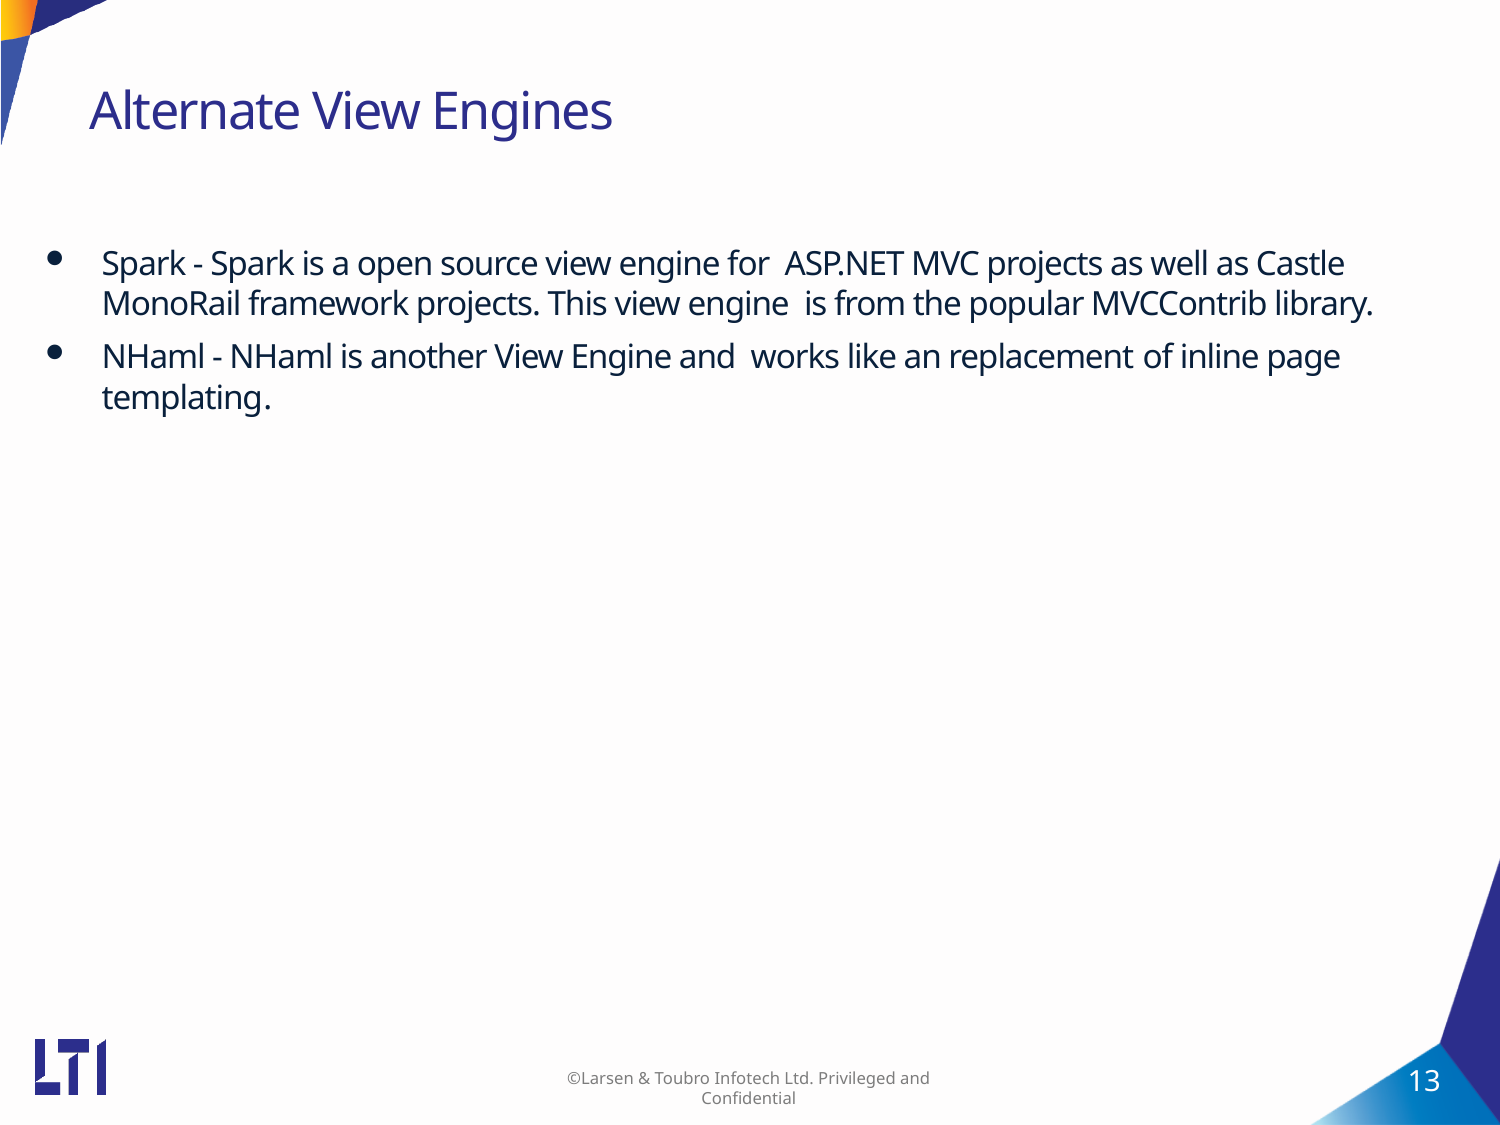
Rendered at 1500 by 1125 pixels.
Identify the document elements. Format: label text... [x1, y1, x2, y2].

picture [35, 1039, 106, 1095]
picture [1288, 854, 1500, 1125]
title Alternate View Engines [86, 74, 919, 224]
picture [0, 0, 110, 145]
list Spark - Spark is a open source view engine for ASP.NET MVC projects as well as Castle MonoRail framework projects. This view engine is from the popular MVCContrib library. NHaml - NHaml is another View Engine and works like an replacement of inline page templating . [43, 224, 1457, 879]
